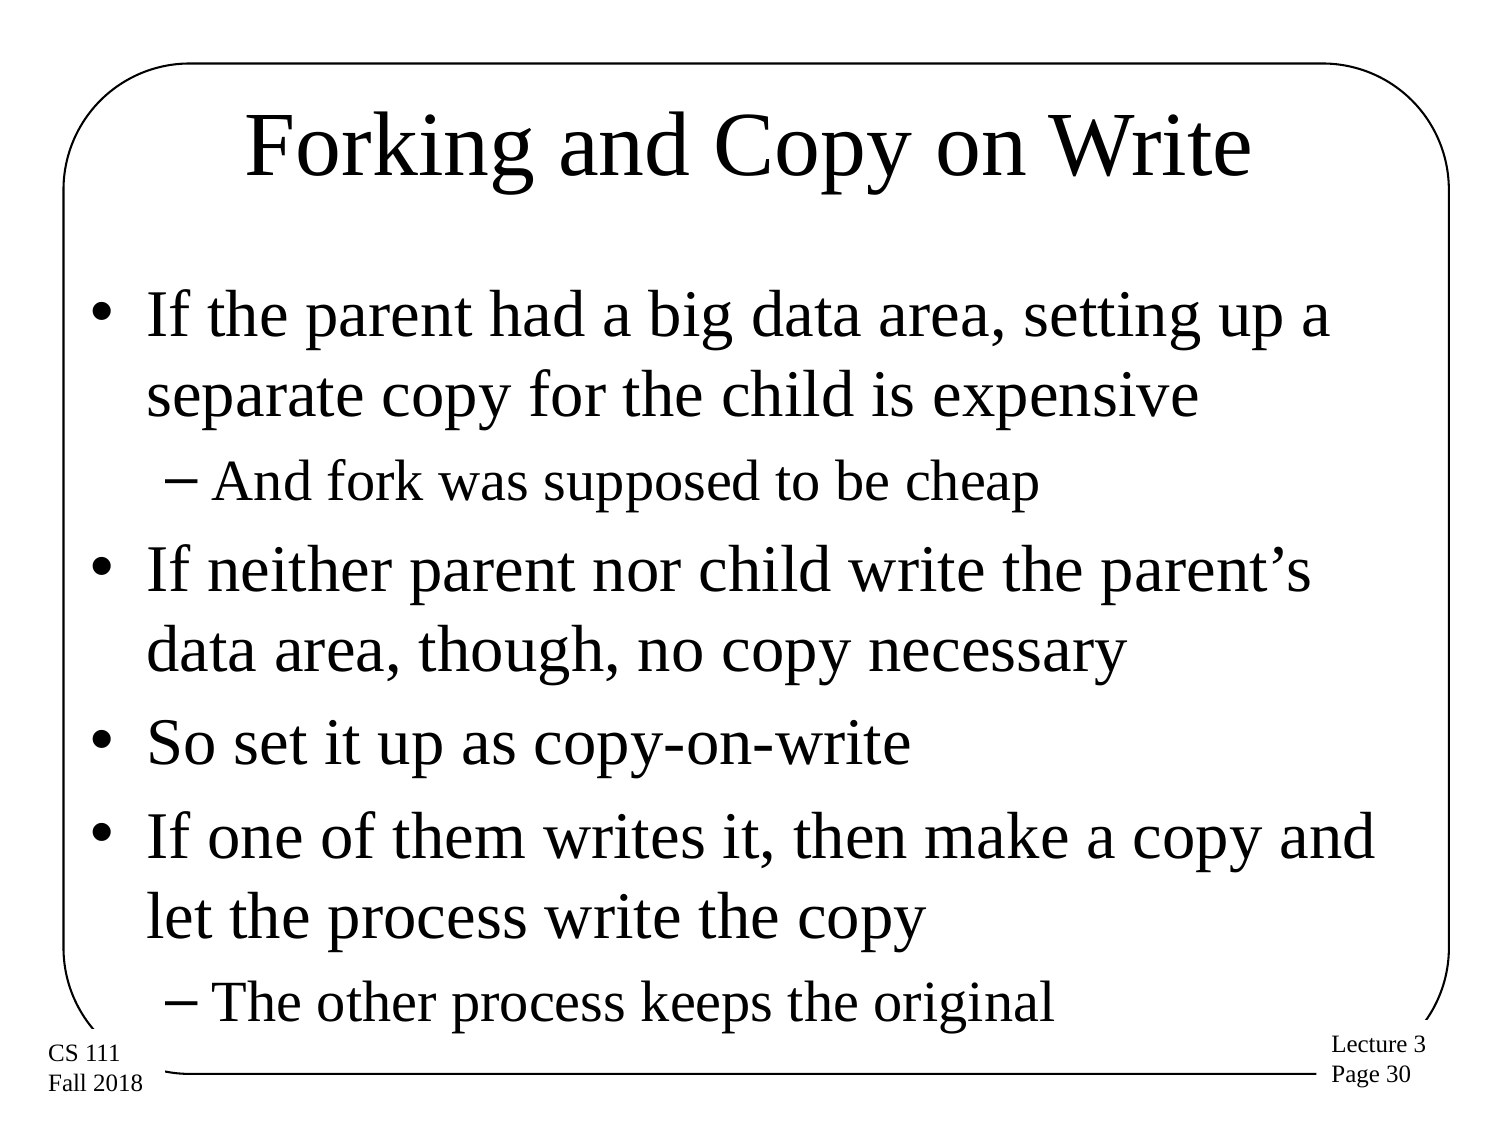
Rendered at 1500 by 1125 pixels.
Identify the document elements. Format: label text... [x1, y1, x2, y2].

title Forking and Copy on Write [74, 44, 1426, 233]
list If the parent had a big data area, setting up a separate copy for the child is expensive And fork was supposed to be cheap If neither parent nor child write the parent’s data area, though, no copy necessary So set it up as copy-on-write If one of them writes it, then make a copy and let the process write the copy The other process keeps the original [74, 262, 1426, 1006]
